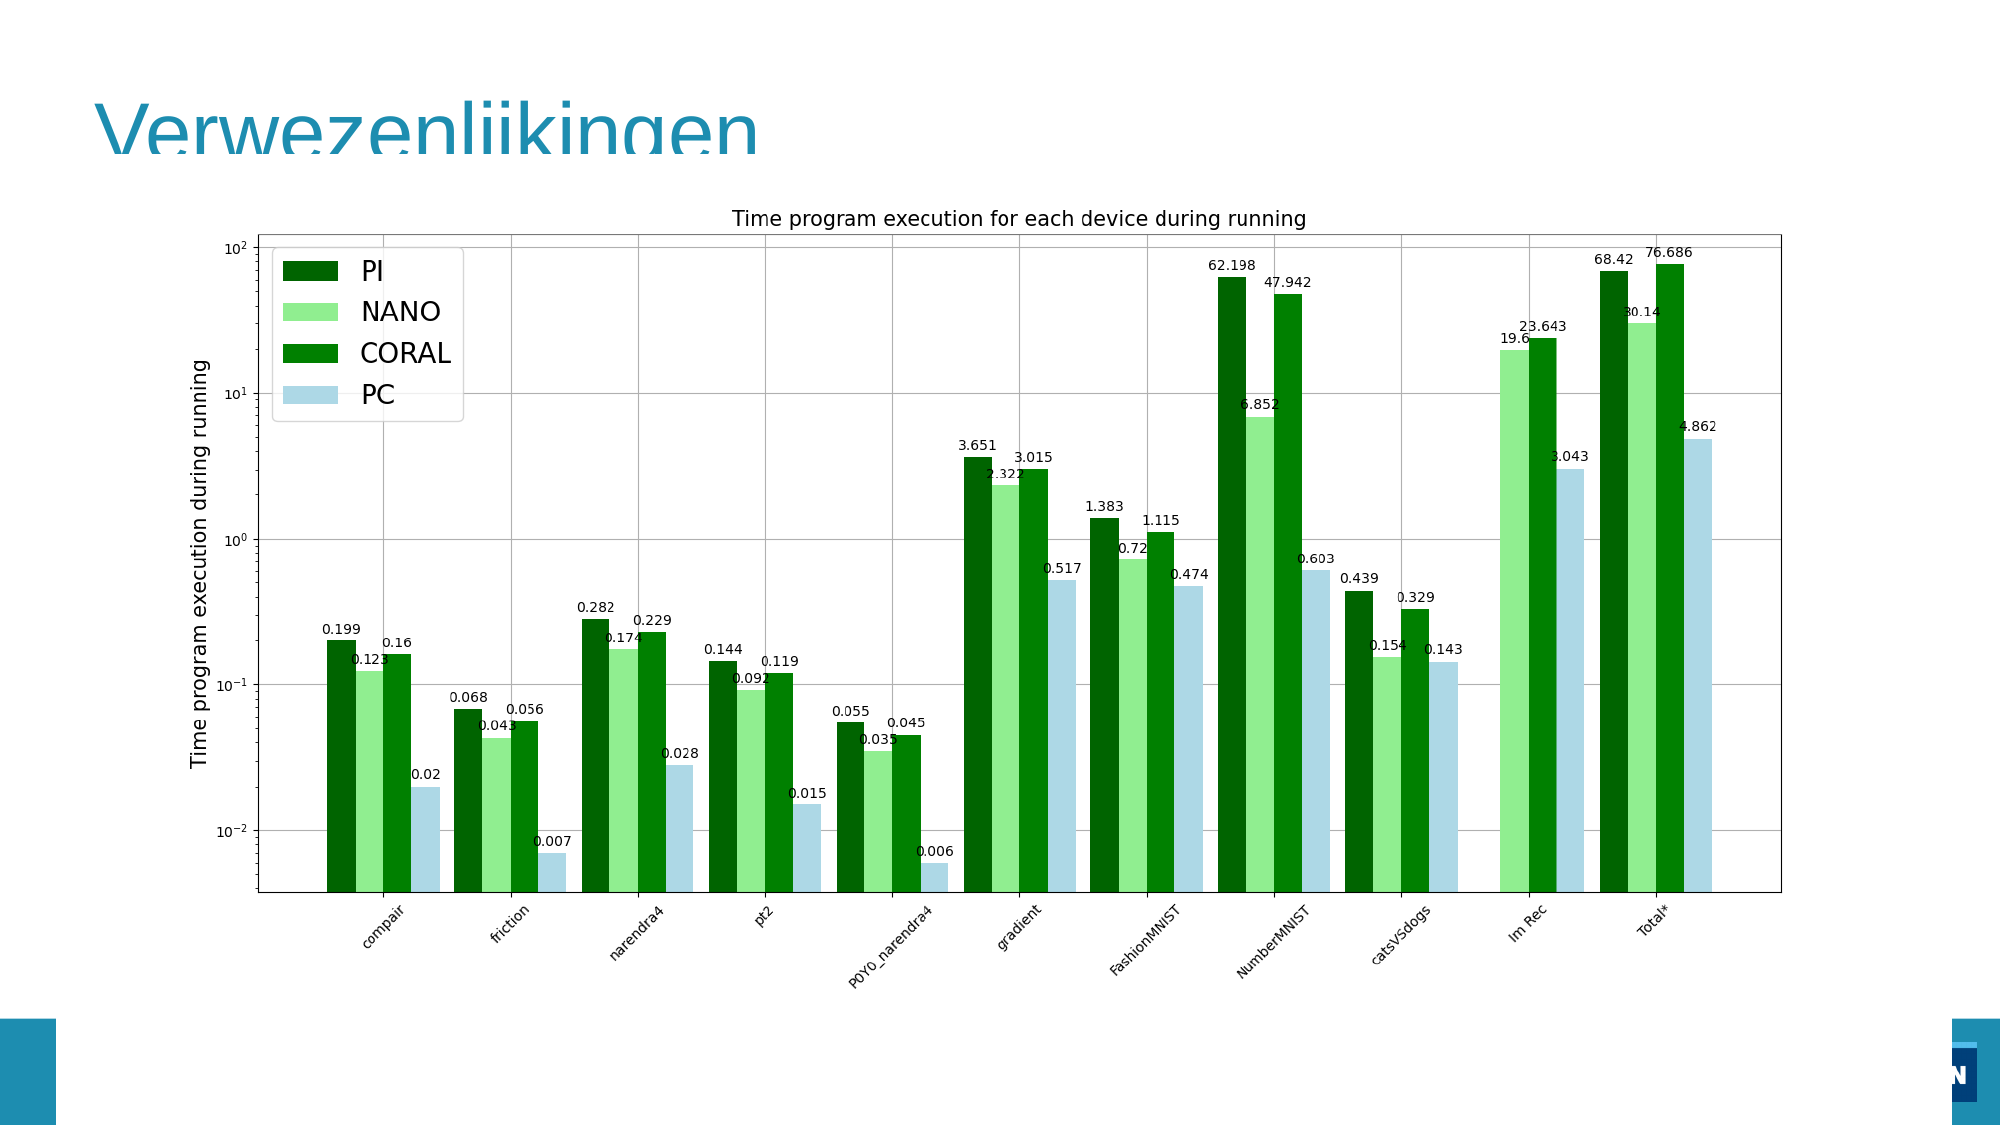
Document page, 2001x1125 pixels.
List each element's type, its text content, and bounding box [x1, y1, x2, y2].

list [56, 154, 1952, 1125]
title Verwezenlijkingen [94, 33, 1906, 154]
picture [1952, 1042, 1977, 1102]
